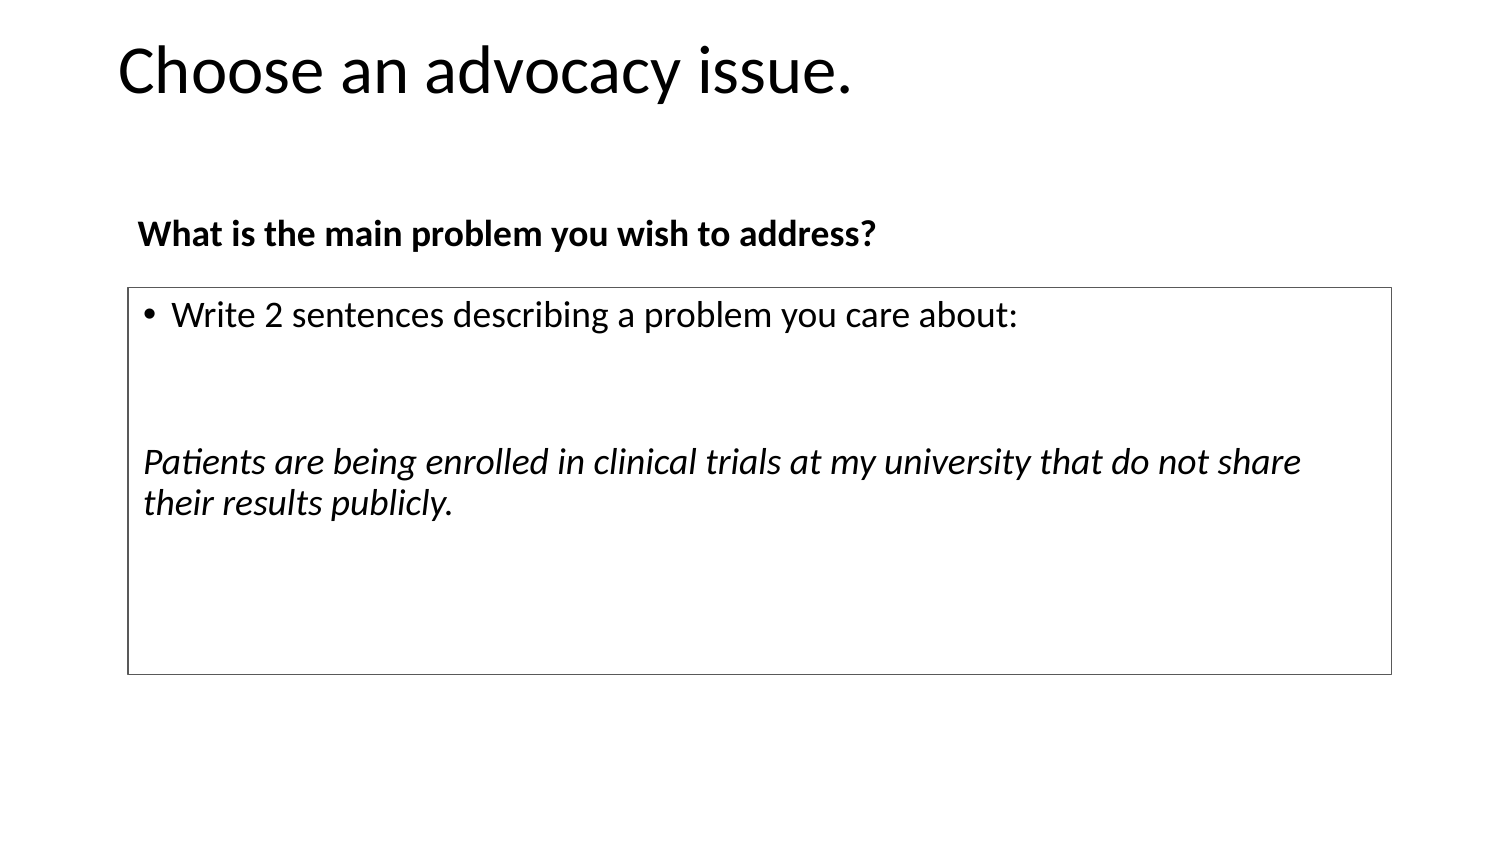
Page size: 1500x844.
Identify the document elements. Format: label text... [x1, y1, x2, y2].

title Choose an advocacy issue. [103, 34, 1398, 109]
list Write 2 sentences describing a problem you care about: Patients are being enrolled in clinical trials at my university that do not share their results publicly. [128, 287, 1392, 675]
list What is the main problem you wish to address? [122, 212, 1398, 262]
